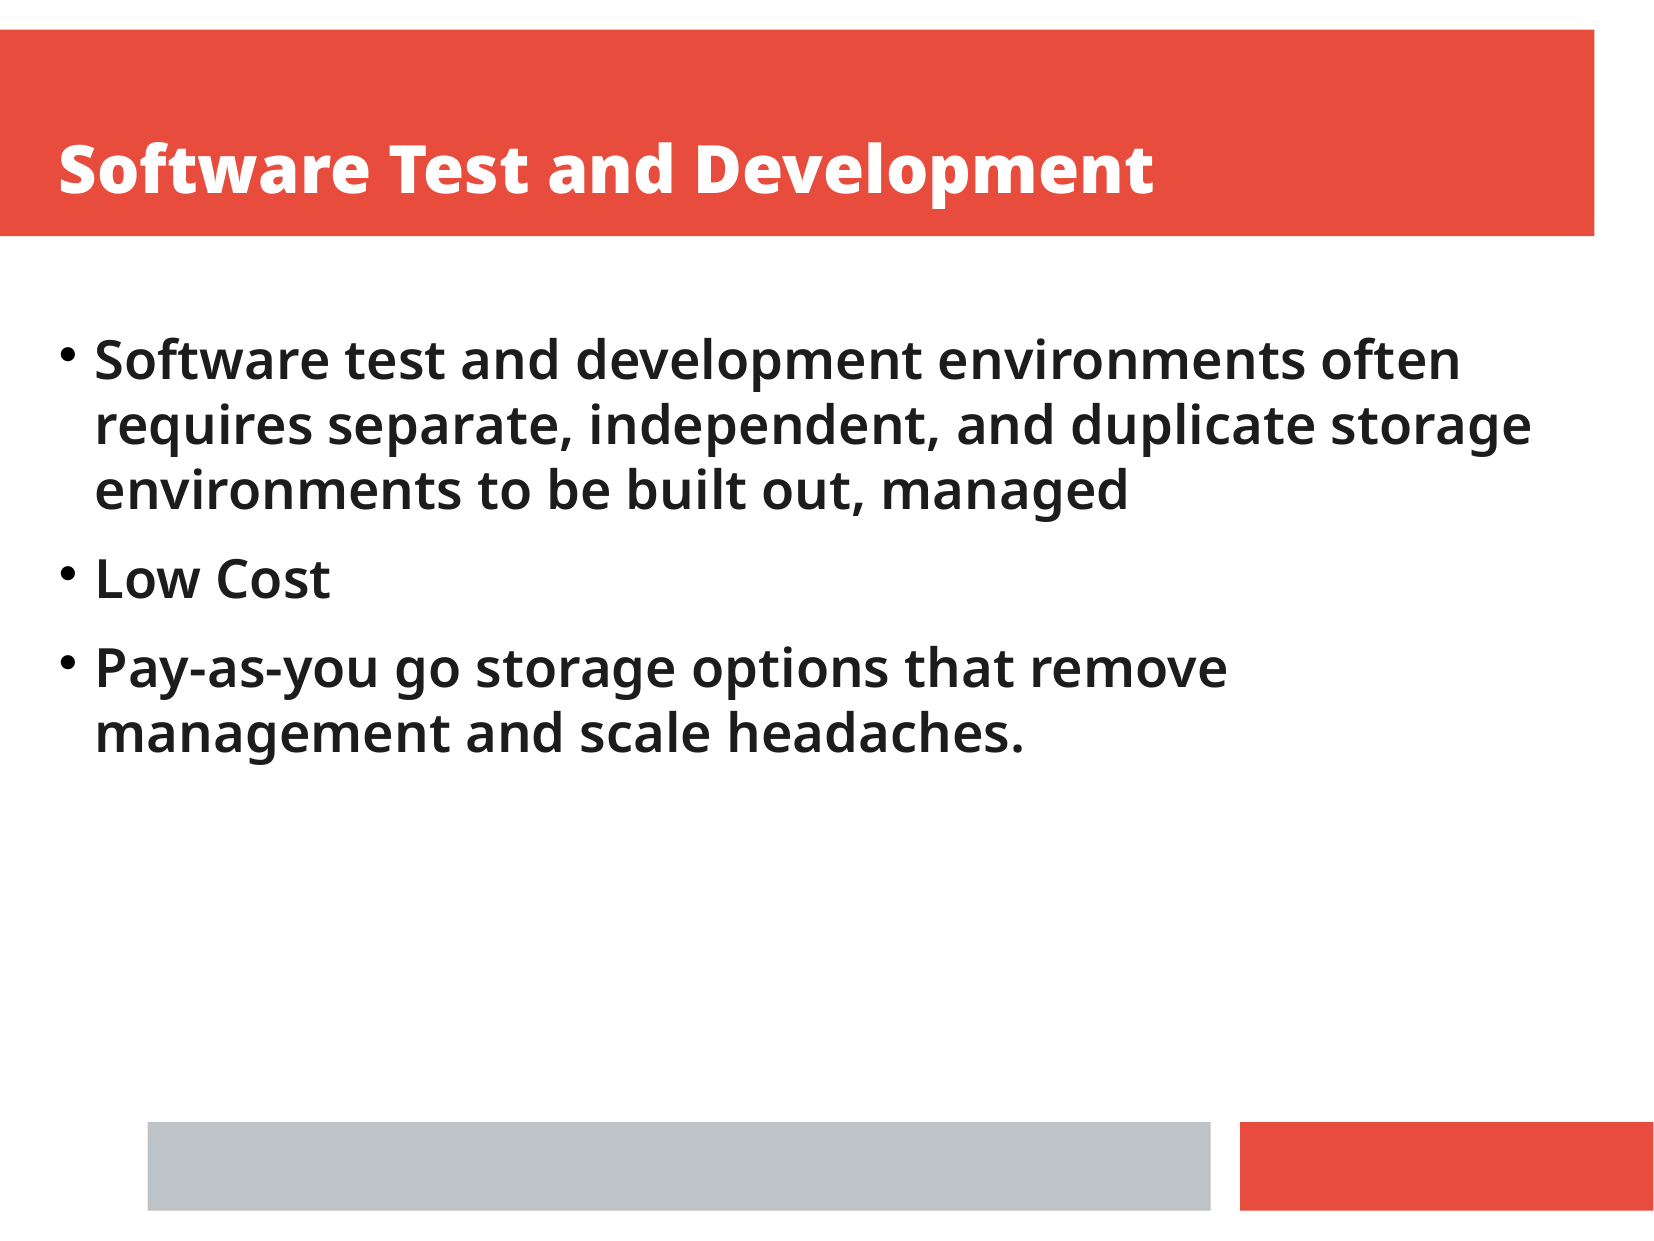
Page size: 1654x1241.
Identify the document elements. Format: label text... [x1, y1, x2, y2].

text_box Software Test and Development [59, 59, 1595, 207]
text_box Software test and development environments often requires separate, independent, and duplicate storage environments to be built out, managed Low Cost Pay-as-you go storage options that remove management and scale headaches. [59, 324, 1565, 1093]
